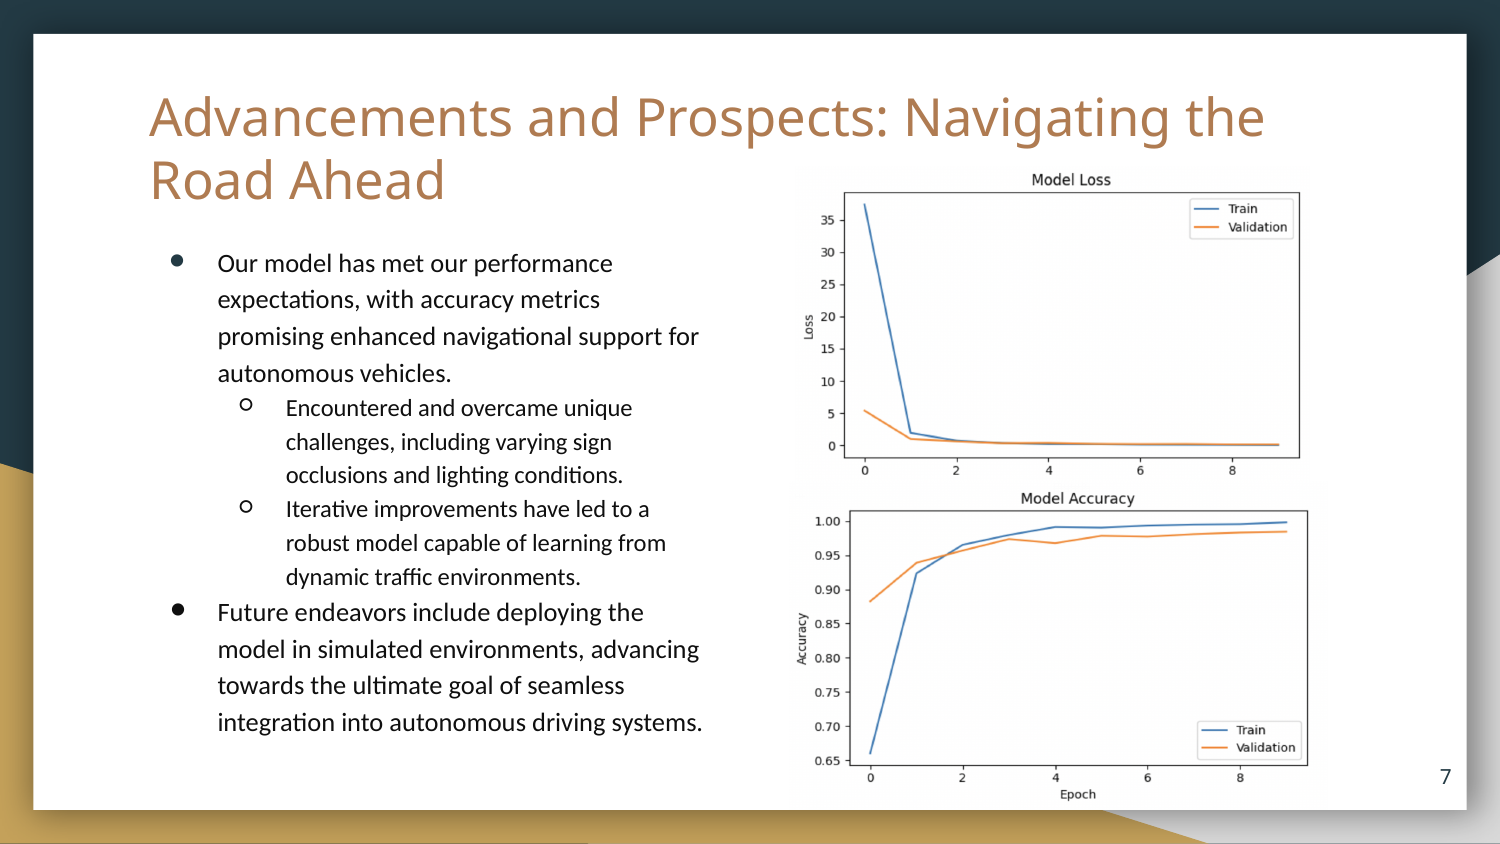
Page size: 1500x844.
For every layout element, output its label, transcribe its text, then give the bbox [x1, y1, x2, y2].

list Our model has met our performance expectations, with accuracy metrics promising enhanced navigational support for autonomous vehicles. Encountered and overcame unique challenges, including varying sign occlusions and lighting conditions. Iterative improvements have led to a robust model capable of learning from dynamic traffic environments. Future endeavors include deploying the model in simulated environments, advancing towards the ultimate goal of seamless integration into autonomous driving systems. [134, 225, 722, 779]
slide_number ‹#› [1376, 745, 1467, 810]
title Advancements and Prospects: Navigating the Road Ahead [134, 69, 1366, 226]
picture [788, 166, 1328, 811]
